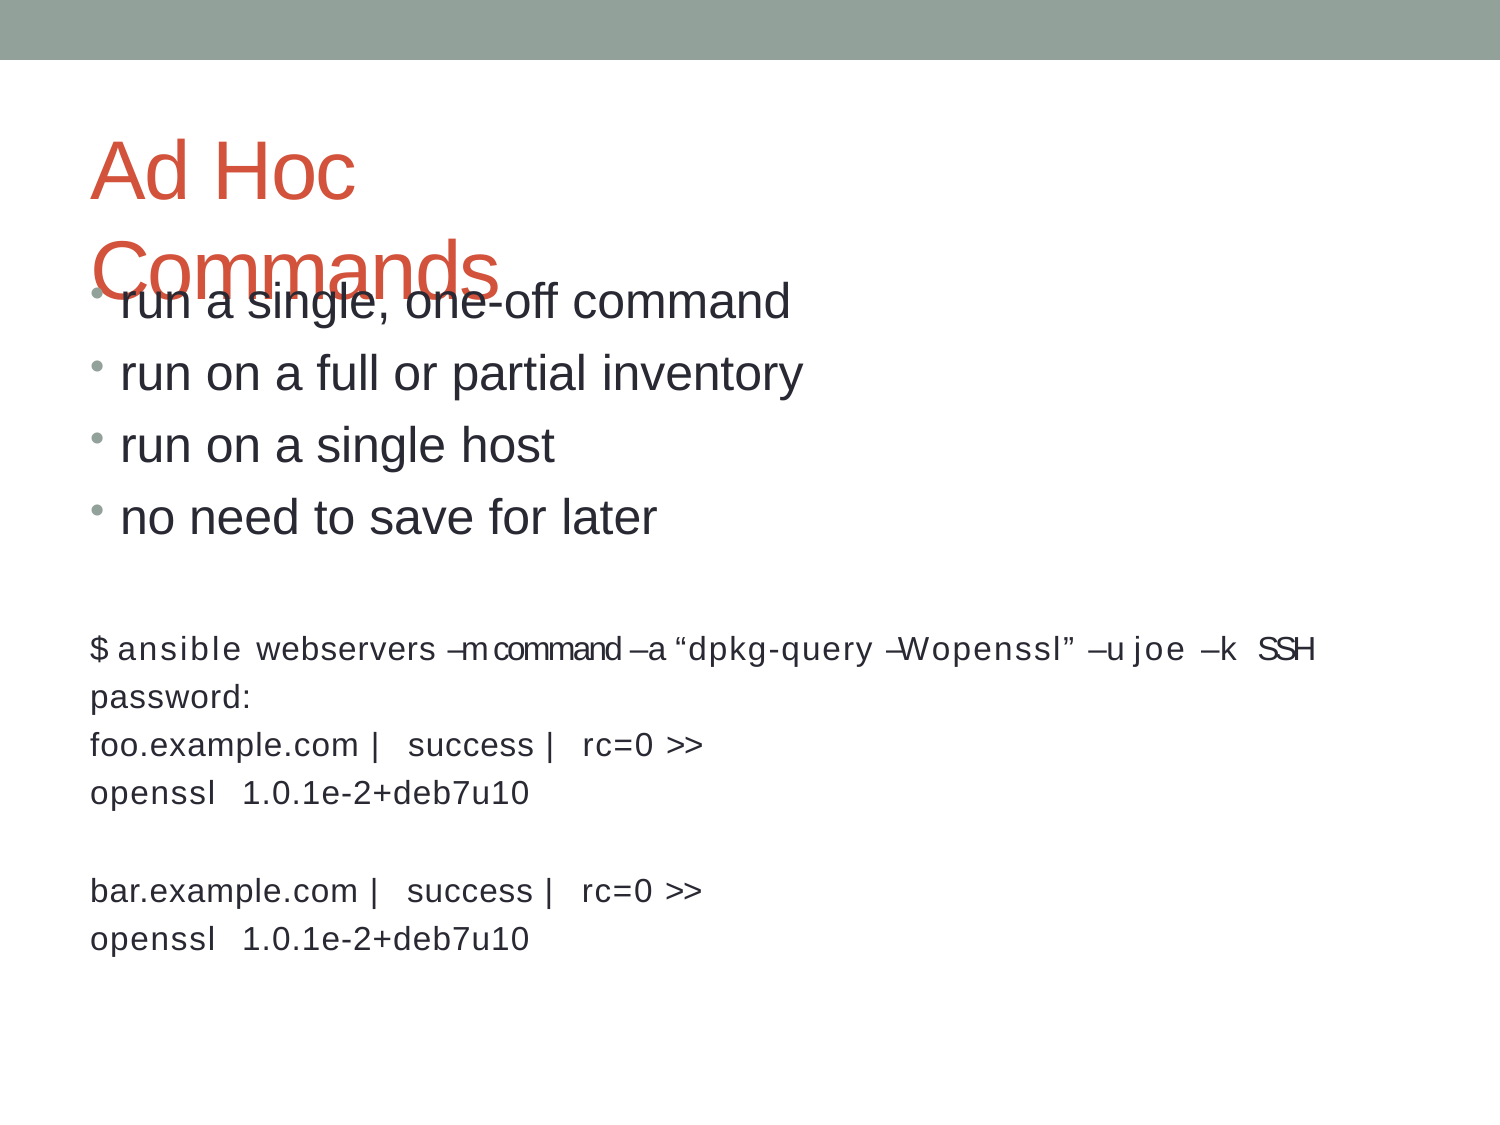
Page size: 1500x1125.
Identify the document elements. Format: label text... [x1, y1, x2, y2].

text_box run a single, one-off command run on a full or partial inventory run on a single host no need to save for later $ ansible webservers –m command –a “dpkg-query –W openssl” –u joe –k SSH password: foo.example.com | success | rc=0 >> openssl 1.0.1e-2+deb7u10 bar.example.com | success | rc=0 >> openssl 1.0.1e-2+deb7u10 [87, 254, 1333, 957]
title Ad Hoc Commands [87, 114, 786, 254]
